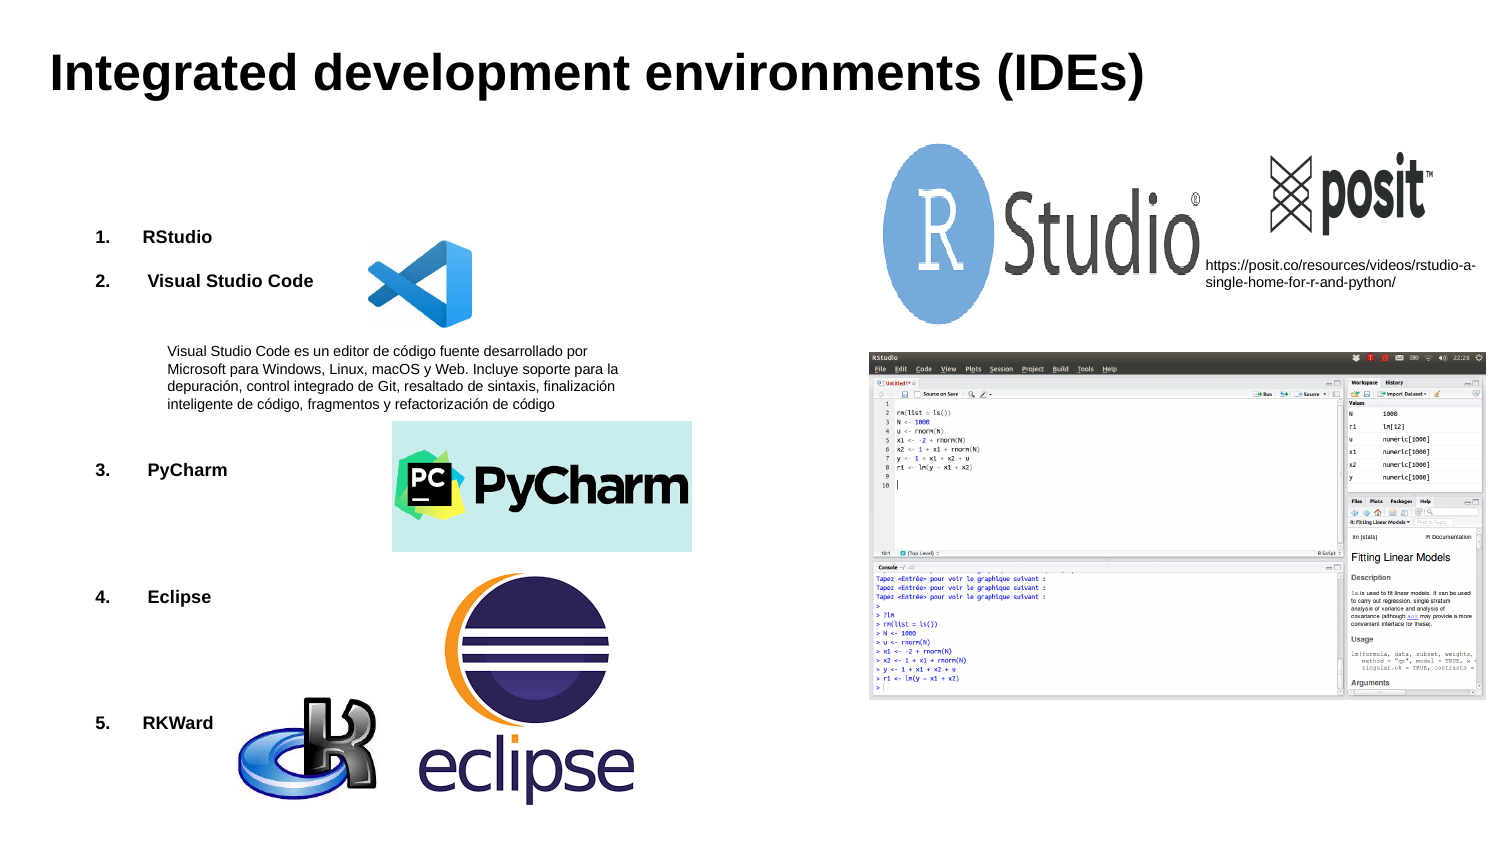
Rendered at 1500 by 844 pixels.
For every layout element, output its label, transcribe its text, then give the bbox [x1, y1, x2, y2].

picture [235, 676, 379, 820]
picture [880, 143, 1201, 326]
text_box Visual Studio Code es un editor de código fuente desarrollado por Microsoft para Windows, Linux, macOS y Web. Incluye soporte para la depuración, control integrado de Git, resaltado de sintaxis, finalización inteligente de código, fragmentos y refactorización de código [152, 327, 645, 428]
picture [419, 572, 635, 805]
picture [368, 240, 472, 328]
list RStudio Visual Studio Code PyCharm Eclipse RKWard [51, 189, 1449, 750]
picture [392, 421, 692, 553]
text_box https://posit.co/resources/videos/rstudio-a-single-home-for-r-and-python/ [1206, 240, 1500, 306]
title Integrated development environments (IDEs) [34, 23, 1433, 118]
picture [869, 352, 1486, 700]
picture [1270, 149, 1433, 238]
